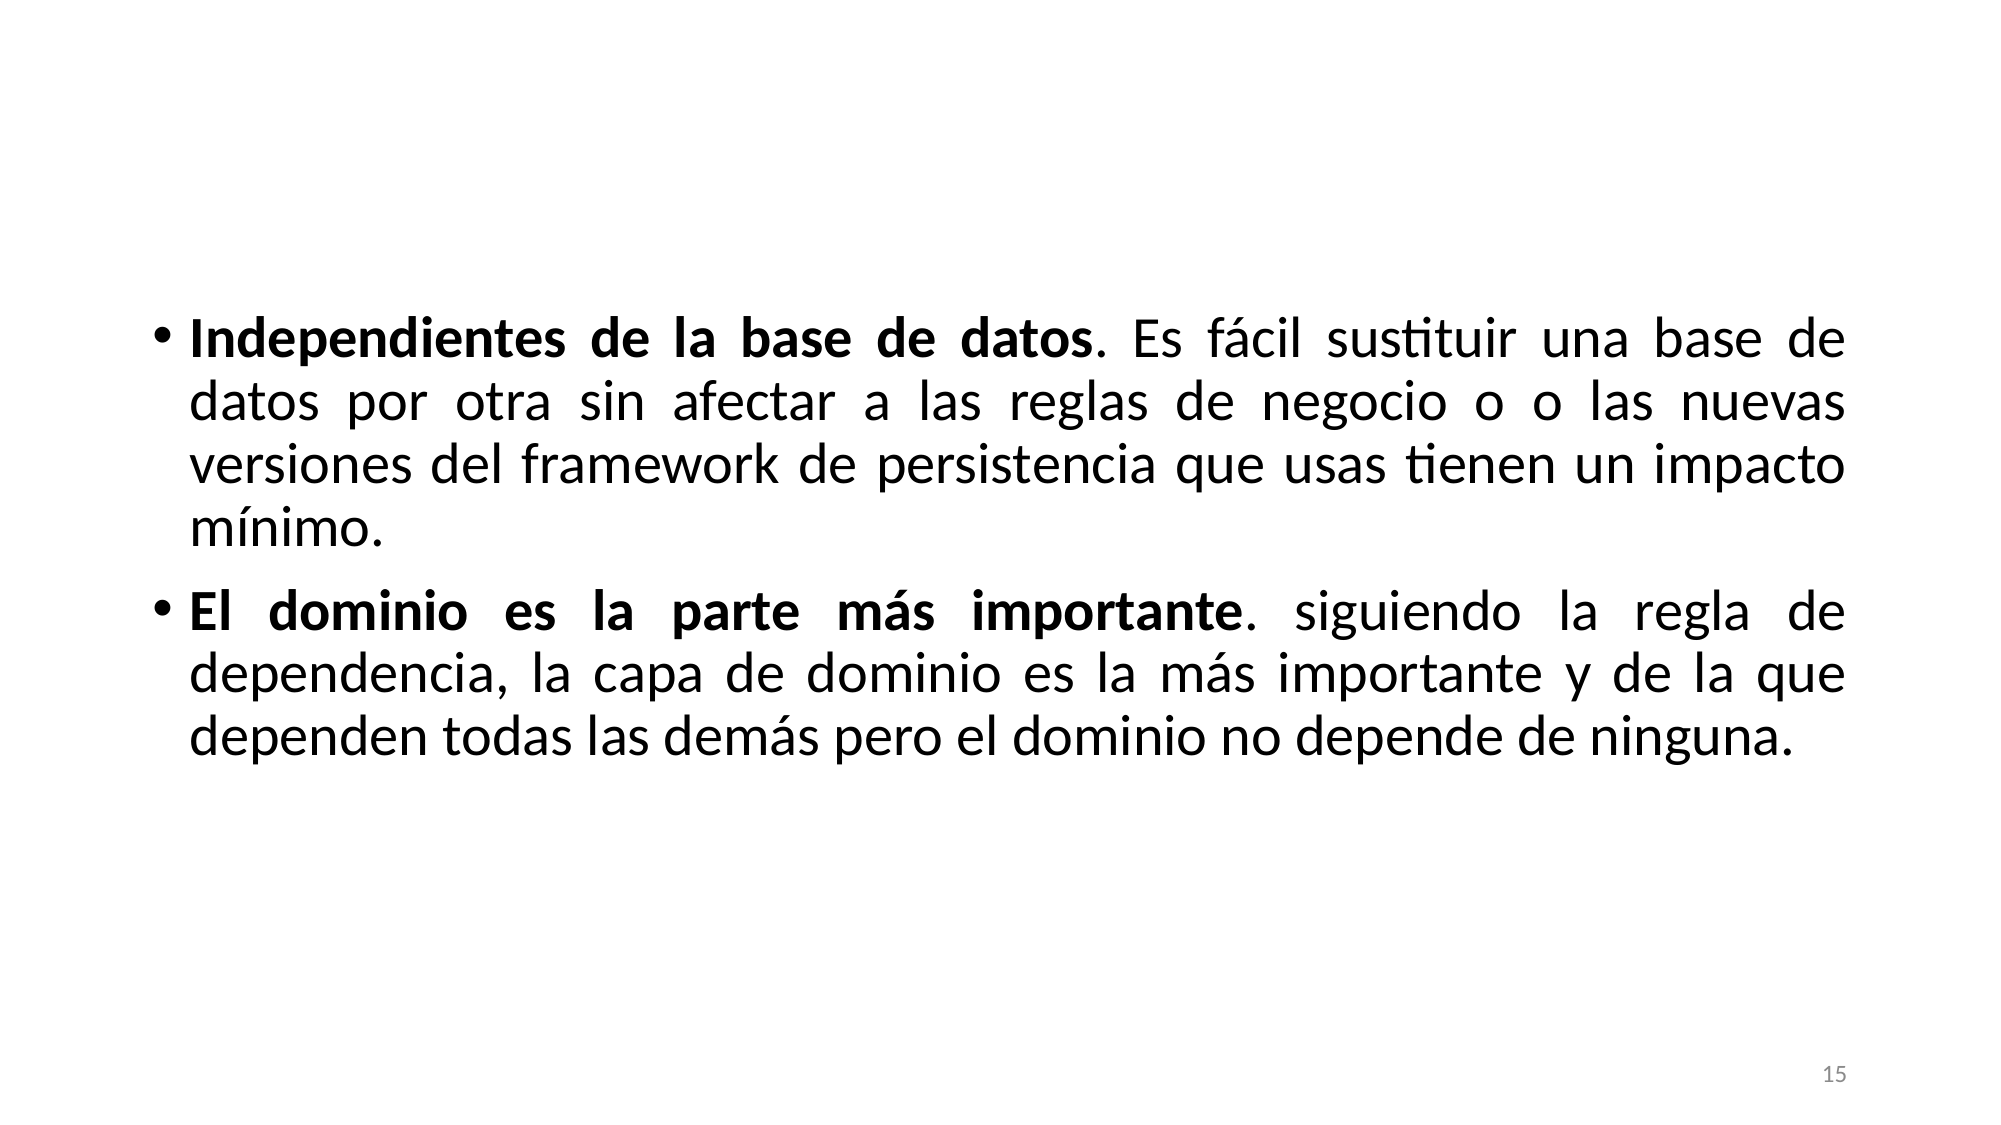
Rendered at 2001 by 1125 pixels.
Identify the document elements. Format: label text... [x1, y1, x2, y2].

slide_number 15 [1412, 1042, 1863, 1103]
list Independientes de la base de datos. Es fácil sustituir una base de datos por otra sin afectar a las reglas de negocio o o las nuevas versiones del framework de persistencia que usas tienen un impacto mínimo. El dominio es la parte más importante. siguiendo la regla de dependencia, la capa de dominio es la más importante y de la que dependen todas las demás pero el dominio no depende de ninguna. [137, 299, 1863, 1014]
